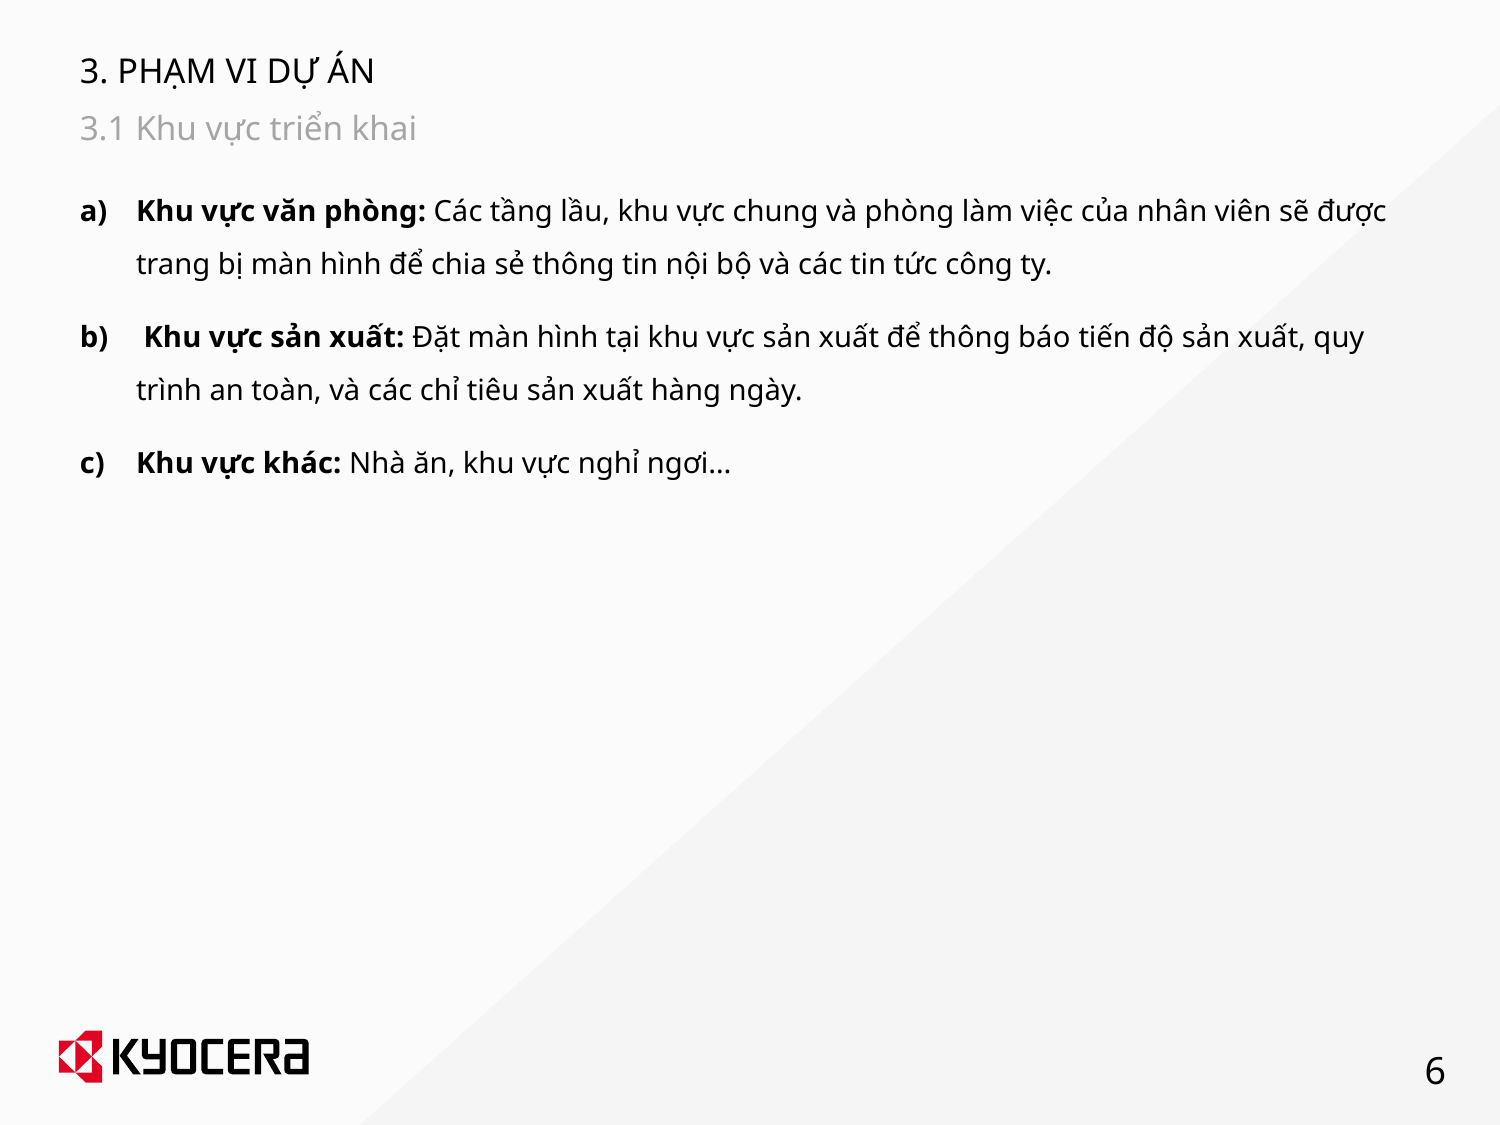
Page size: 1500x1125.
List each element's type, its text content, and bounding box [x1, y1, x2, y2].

list Khu vực văn phòng: Các tầng lầu, khu vực chung và phòng làm việc của nhân viên sẽ được trang bị màn hình để chia sẻ thông tin nội bộ và các tin tức công ty. Khu vực sản xuất: Đặt màn hình tại khu vực sản xuất để thông báo tiến độ sản xuất, quy trình an toàn, và các chỉ tiêu sản xuất hàng ngày. Khu vực khác: Nhà ăn, khu vực nghỉ ngơi… [64, 167, 1436, 1023]
title 3. PHẠM VI DỰ ÁN [64, 46, 1436, 99]
list 3.1 Khu vực triển khai [64, 104, 1436, 161]
slide_number 6 [1123, 1042, 1462, 1103]
